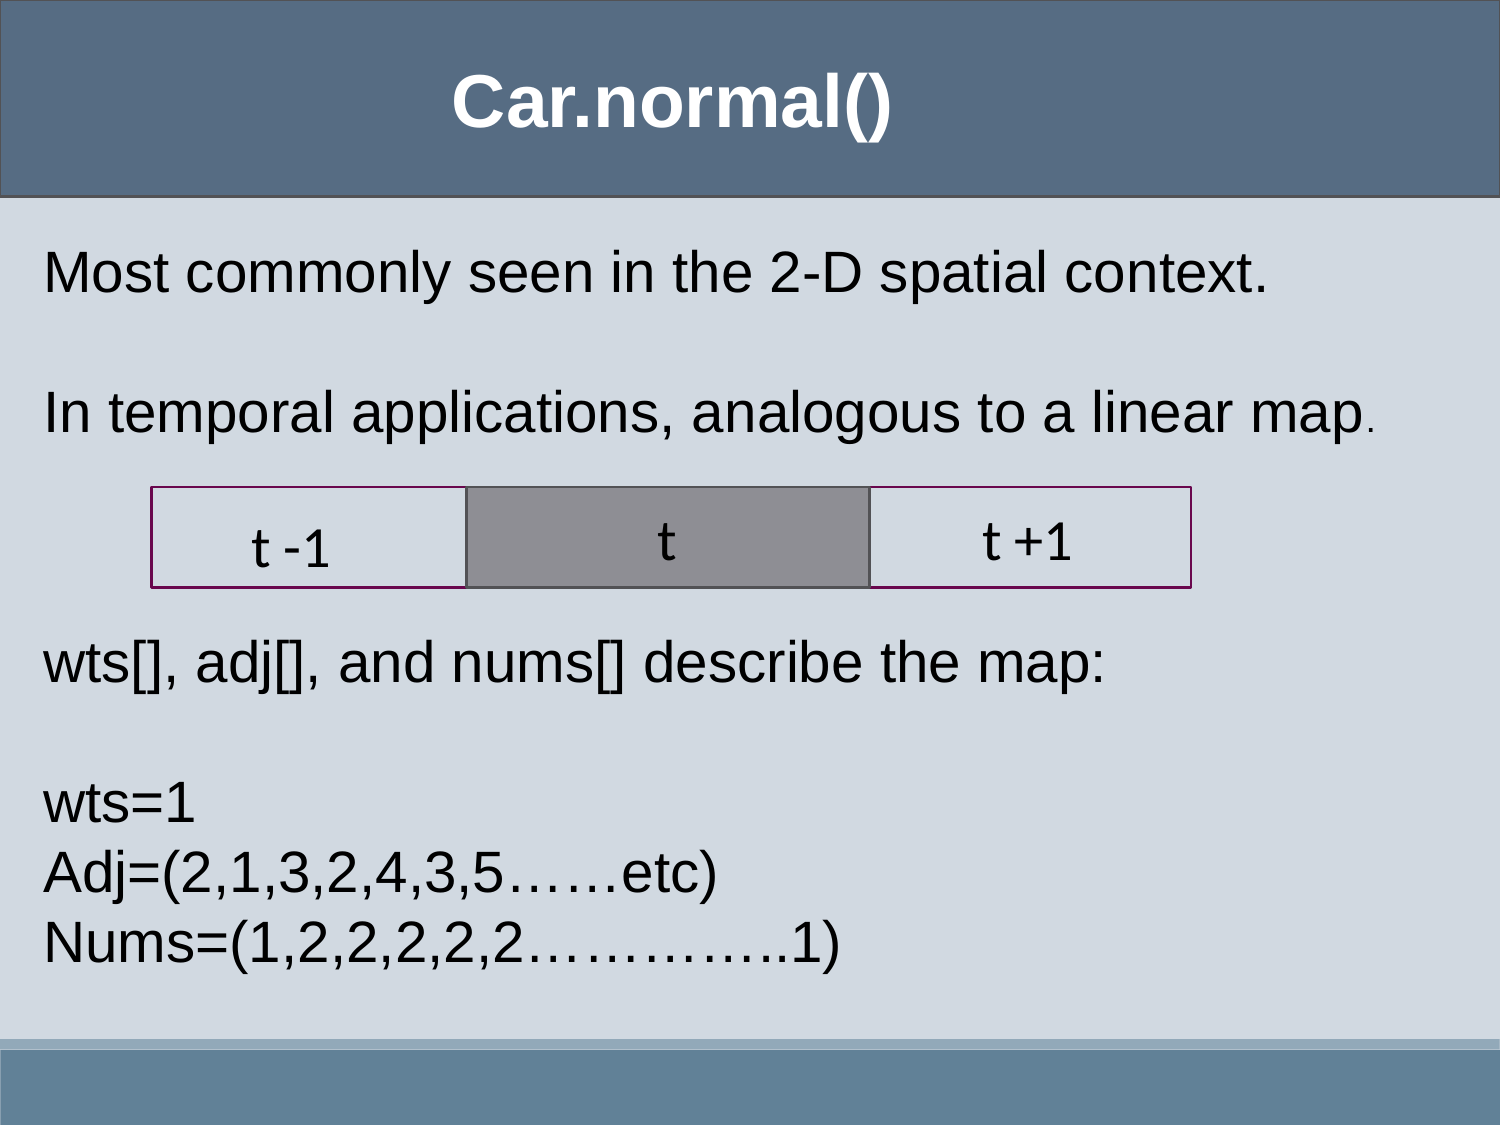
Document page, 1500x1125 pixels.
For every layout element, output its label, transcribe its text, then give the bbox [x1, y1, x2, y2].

text_box t -1 [236, 501, 360, 587]
text_box Car.normal() [56, 45, 1289, 151]
text_box [150, 486, 465, 589]
text_box t +1 [967, 494, 1091, 580]
text_box [0, 0, 1500, 198]
text_box [871, 486, 1192, 589]
text_box t [642, 494, 766, 580]
text_box Most commonly seen in the 2-D spatial context. In temporal applications, analogous to a linear map. wts[], adj[], and nums[] describe the map: wts=1 Adj=(2,1,3,2,4,3,5……etc) Nums=(1,2,2,2,2,2…………..1) [28, 226, 1472, 1052]
text_box [465, 486, 871, 589]
